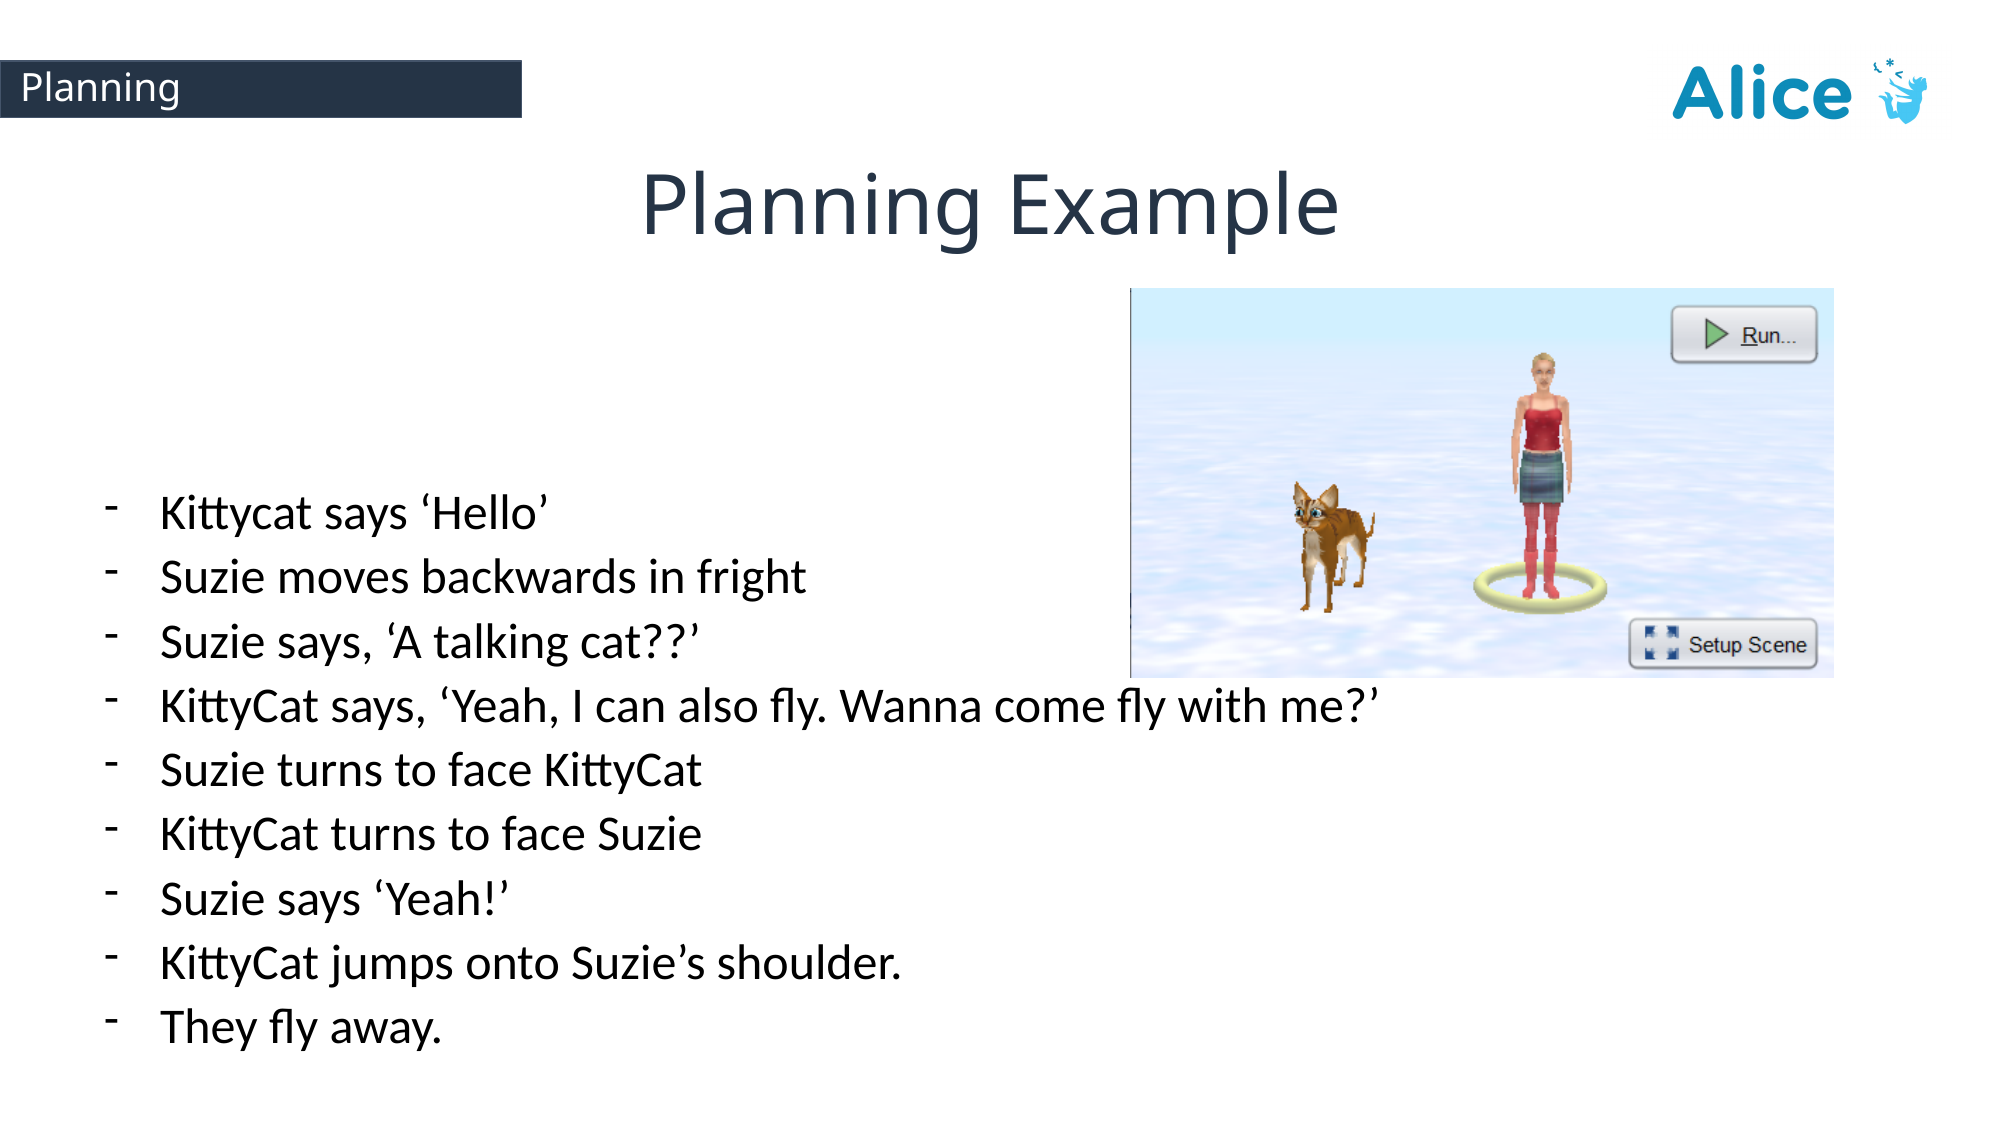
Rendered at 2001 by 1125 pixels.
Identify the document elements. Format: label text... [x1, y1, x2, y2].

list Kittycat says ‘Hello’ Suzie moves backwards in fright Suzie says, ‘A talking cat??’ KittyCat says, ‘Yeah, I can also fly. Wanna come fly with me?’ Suzie turns to face KittyCat KittyCat turns to face Suzie Suzie says ‘Yeah!’ KittyCat jumps onto Suzie’s shoulder. They fly away. [83, 346, 1932, 1064]
picture [1647, 44, 1952, 140]
picture [1129, 288, 1834, 678]
title Planning [0, 61, 573, 118]
title Planning Example [58, 145, 1923, 271]
